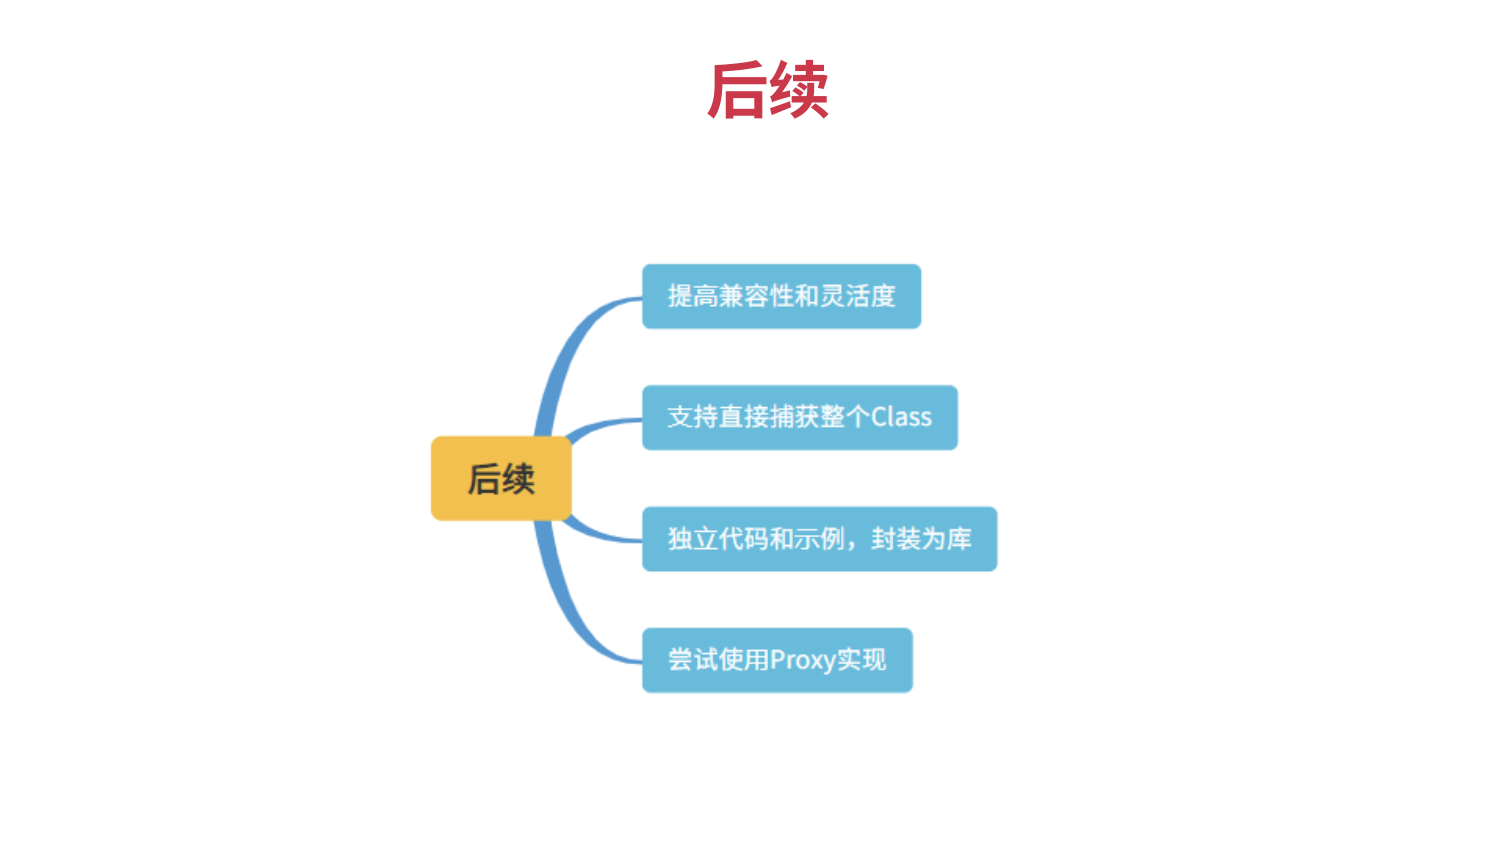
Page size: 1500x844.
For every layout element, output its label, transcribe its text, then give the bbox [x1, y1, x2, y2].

picture [364, 161, 1136, 755]
text_box 后续 [690, 43, 846, 134]
